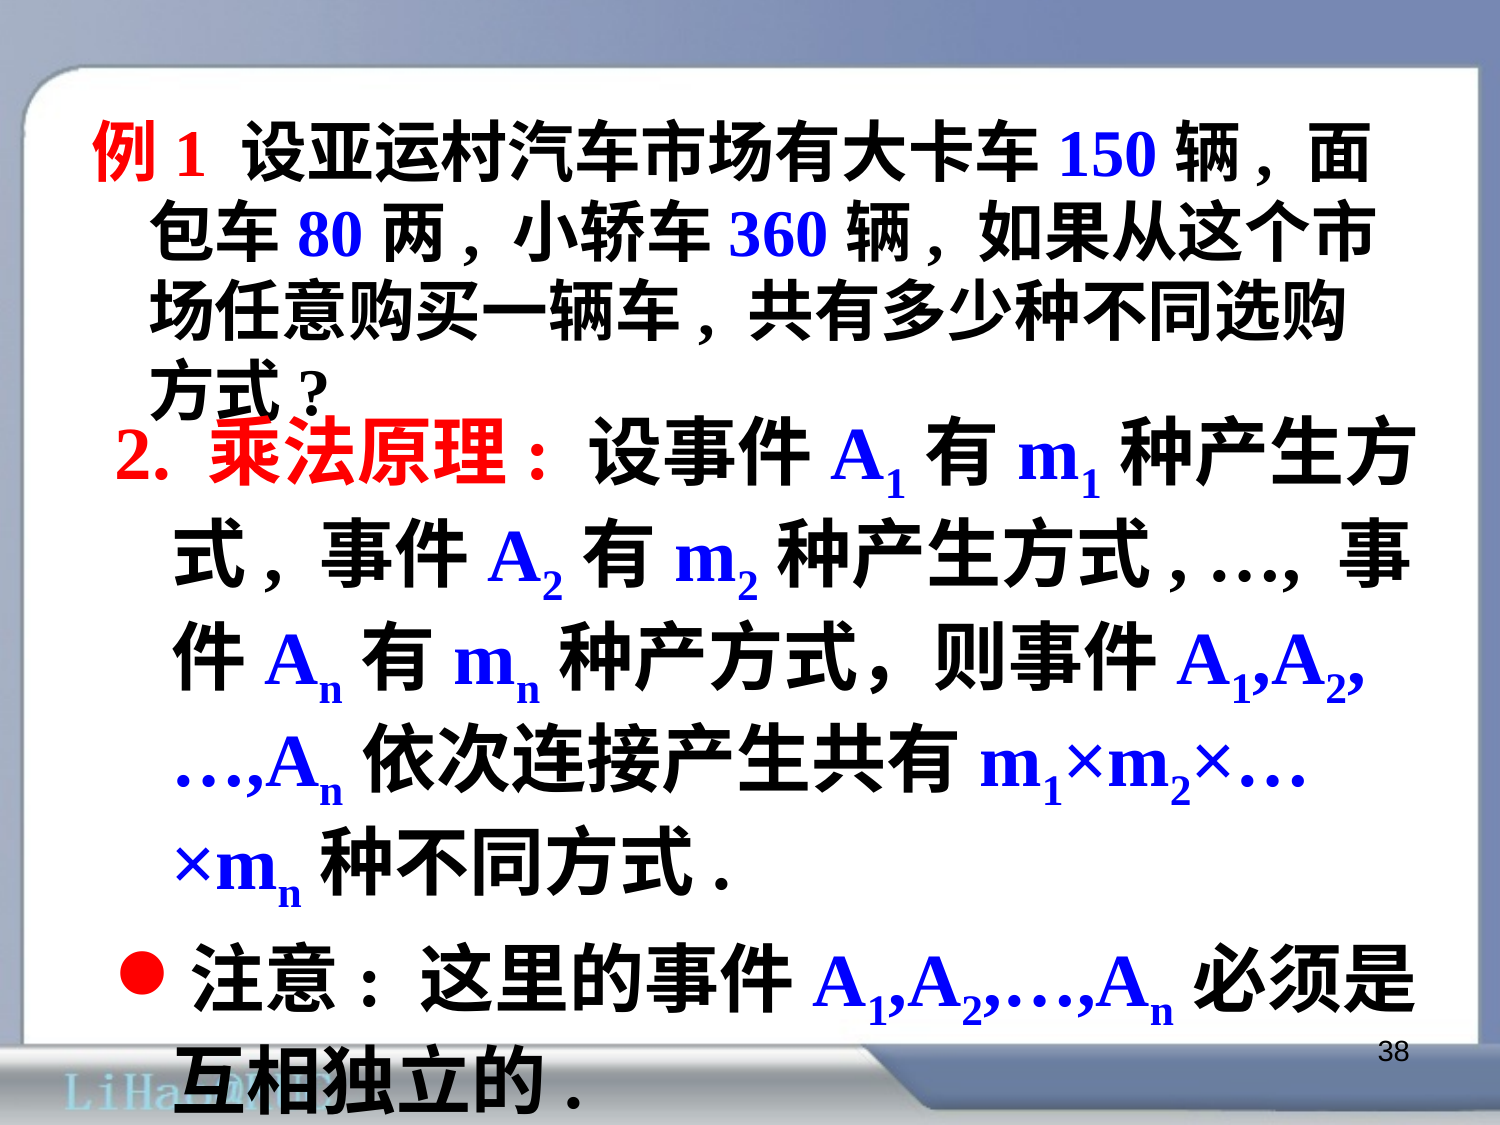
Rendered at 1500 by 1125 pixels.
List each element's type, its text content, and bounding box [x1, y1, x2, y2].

list 例1 设亚运村汽车市场有大卡车150辆, 面包车80两, 小轿车360辆, 如果从这个市场任意购买一辆车, 共有多少种不同选购方式? [76, 101, 1427, 402]
slide_number 38 [1074, 1047, 1425, 1103]
text_box 2. 乘法原理: 设事件A1有m1种产生方式, 事件A2有m2种产生方式, …, 事件An有mn种产方式，则事件A1,A2,…,An依次连接产生共有m1×m2×…×mn种不同方式. 注意: 这里的事件A1,A2,…,An必须是互相独立的. [100, 397, 1451, 1047]
picture [0, 0, 1500, 1125]
